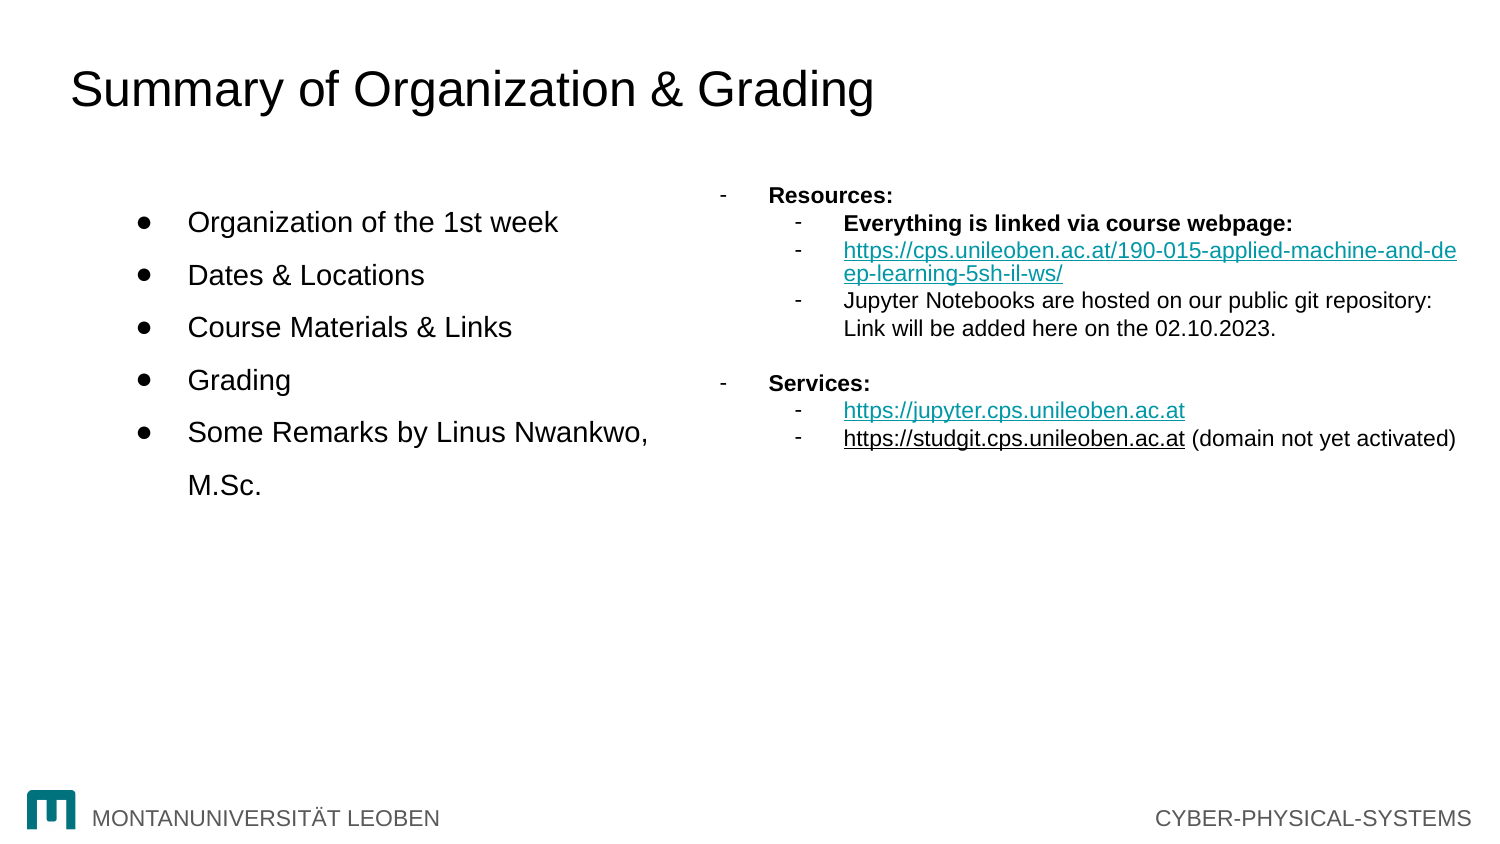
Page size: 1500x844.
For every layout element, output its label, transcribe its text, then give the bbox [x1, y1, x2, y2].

text_box Organization of the 1st week Dates & Locations Course Materials & Links Grading Some Remarks by Linus Nwankwo, M.Sc. [100, 174, 691, 513]
title Summary of Organization & Grading [55, 41, 1213, 97]
text_box Resources: Everything is linked via course webpage: https://cps.unileoben.ac.at/190-015-applied-machine-and-deep-learning-5sh-il-ws/ Jupyter Notebooks are hosted on our public git repository: Link will be added here on the 02.10.2023. Services: https://jupyter.cps.unileoben.ac.at https://studgit.cps.unileoben.ac.at (domain not yet activated) [678, 165, 1476, 471]
picture [27, 790, 76, 830]
